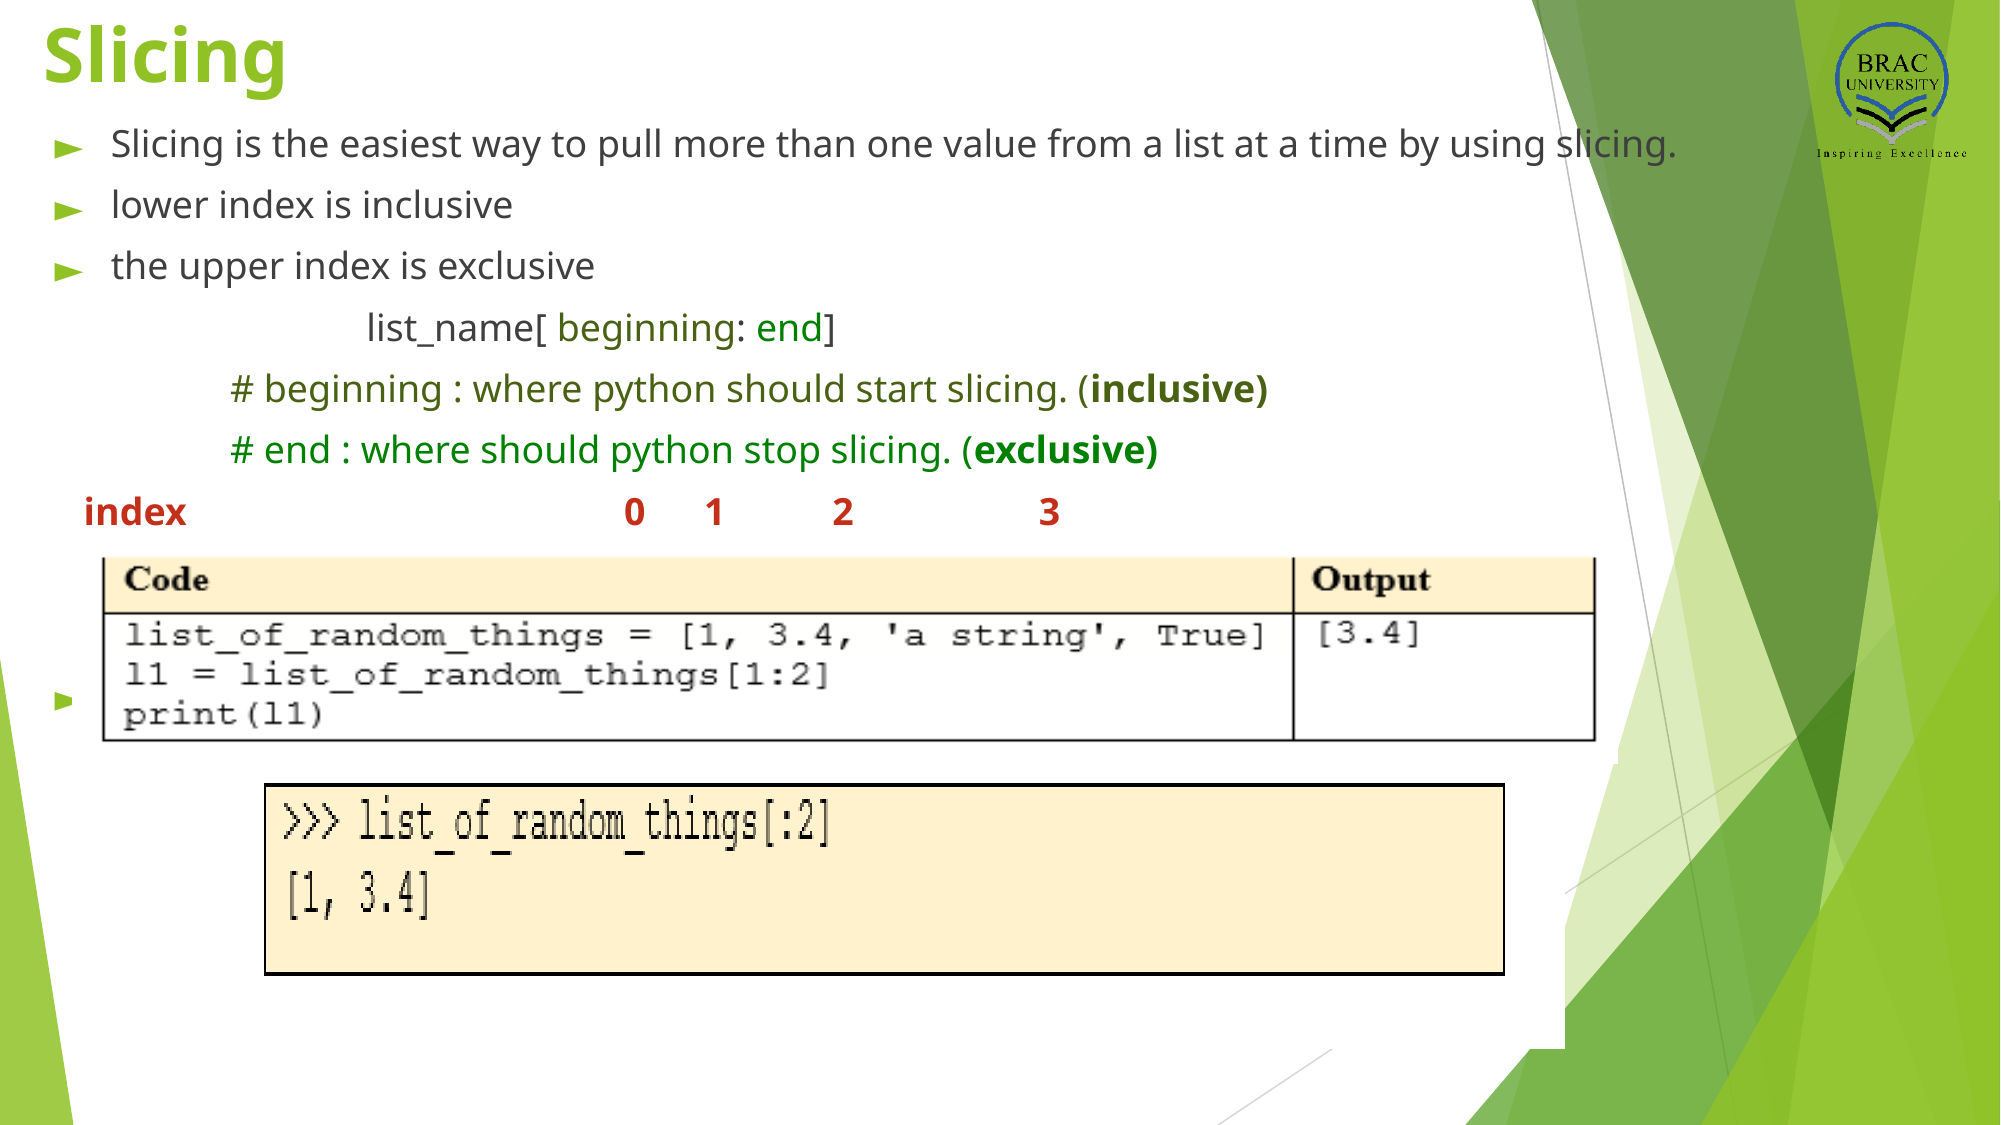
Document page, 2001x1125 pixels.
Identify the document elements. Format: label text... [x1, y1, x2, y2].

picture [71, 534, 1618, 1050]
picture [1817, 22, 1966, 159]
title Slicing [28, 0, 1754, 218]
list Slicing is the easiest way to pull more than one value from a list at a time by using slicing. lower index is inclusive the upper index is exclusive list_name[ beginning: end] # beginning : where python should start slicing. (inclusive) # end : where should python stop slicing. (exclusive) index 0 1 2 3 Example: [39, 117, 1765, 832]
